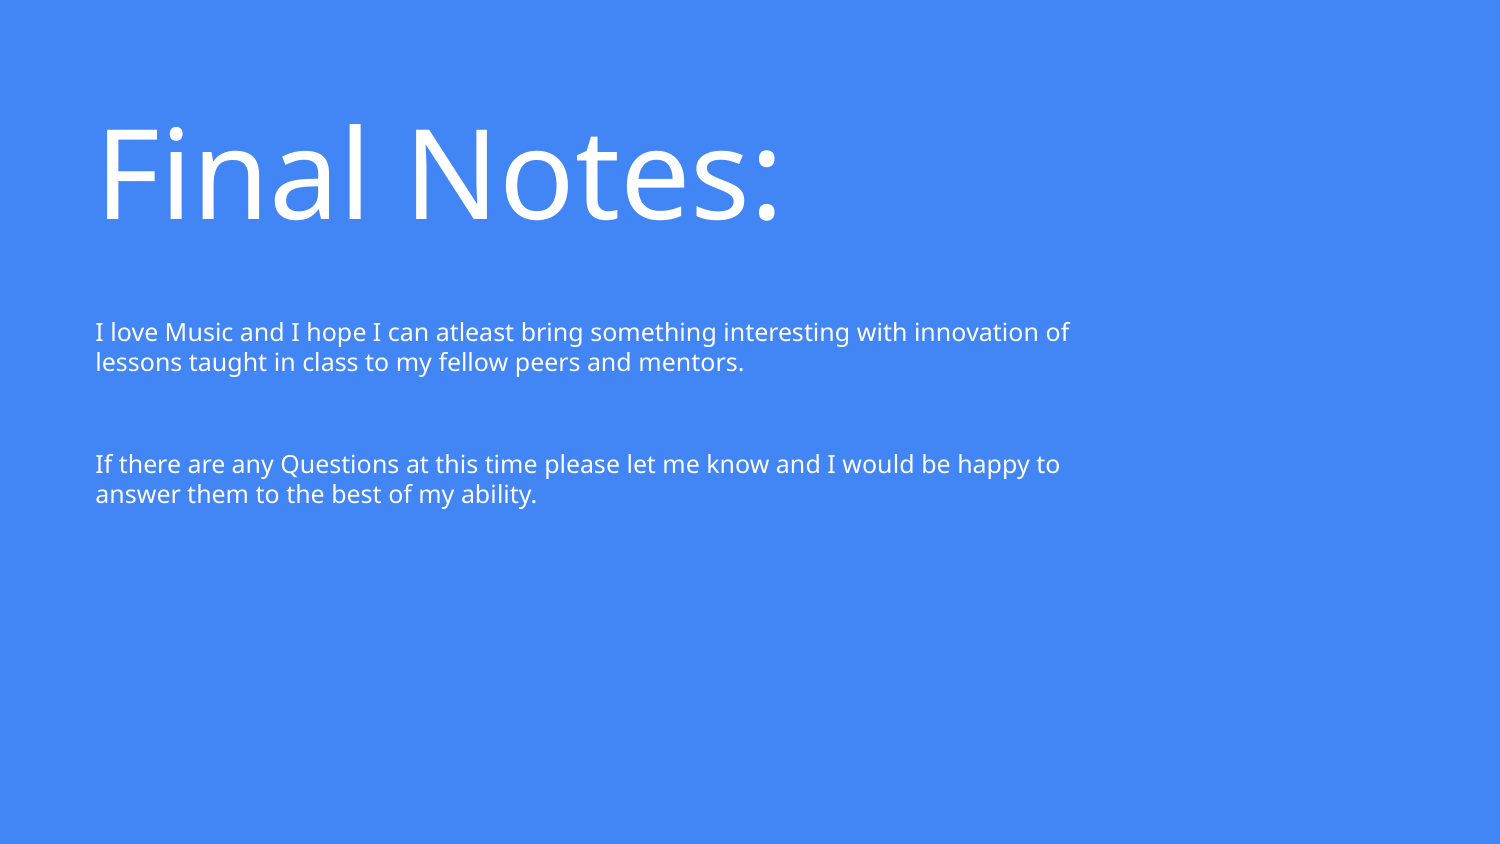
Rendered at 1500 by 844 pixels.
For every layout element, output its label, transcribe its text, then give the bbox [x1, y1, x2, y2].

title Final Notes: I love Music and I hope I can atleast bring something interesting with innovation of lessons taught in class to my fellow peers and mentors. If there are any Questions at this time please let me know and I would be happy to answer them to the best of my ability. [80, 80, 1102, 752]
